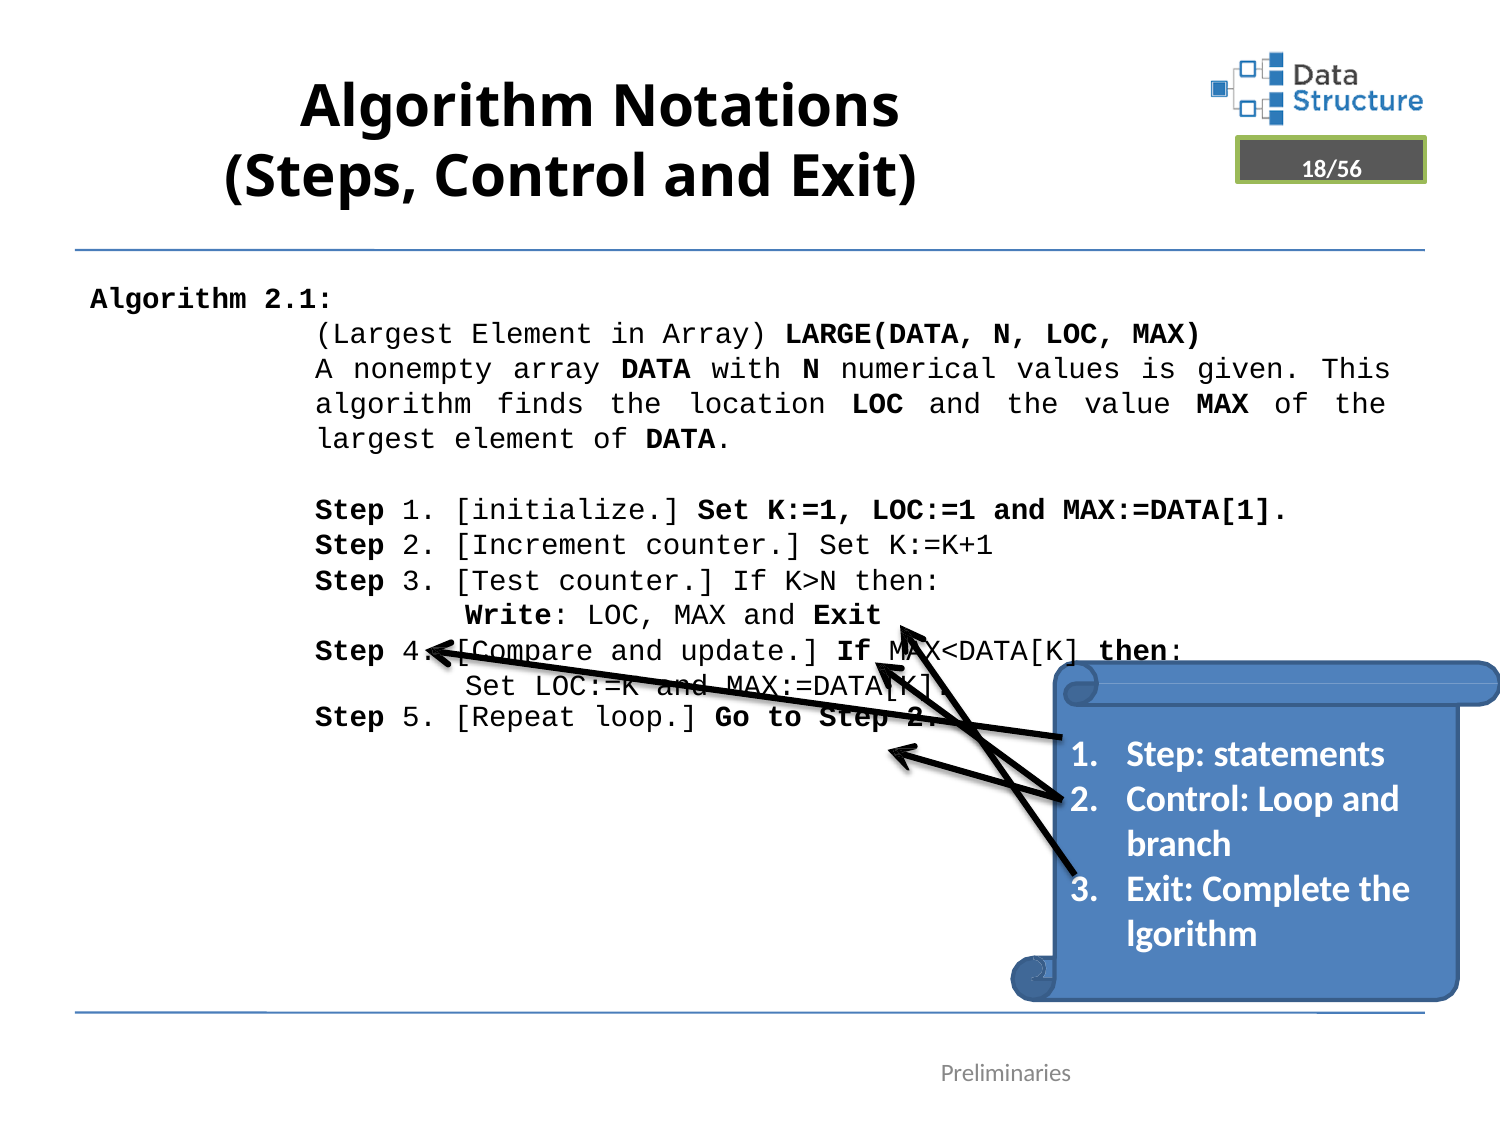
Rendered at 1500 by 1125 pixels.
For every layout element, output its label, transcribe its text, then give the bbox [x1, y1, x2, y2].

title Algorithm Notations (Steps, Control and Exit) [222, 66, 1040, 257]
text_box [1010, 660, 1500, 1003]
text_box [389, 593, 1086, 889]
footer Preliminaries [938, 1060, 1075, 1125]
text_box 18/56 [1237, 137, 1425, 183]
picture [1210, 51, 1423, 126]
text_box Algorithm 2.1: (Largest Element in Array) LARGE(DATA, N, LOC, MAX) A nonempty array DATA with N numerical values is given. This algorithm finds the location LOC and the value MAX of the largest element of DATA. Step 1. [initialize.] Set K:=1, LOC:=1 and MAX:=DATA[1]. Step 2. [Increment counter.] Set K:=K+1 Step 3. [Test counter.] If K>N then: Write: LOC, MAX and Exit Step 4. [Compare and update.] If MAX<DATA[K] then: Set LOC:=K and MAX:=DATA[K]. Step 5. [Repeat loop.] Go to Step 2. Step: statements Control: Loop and branch Exit: Complete the lgorithm [87, 277, 1415, 954]
